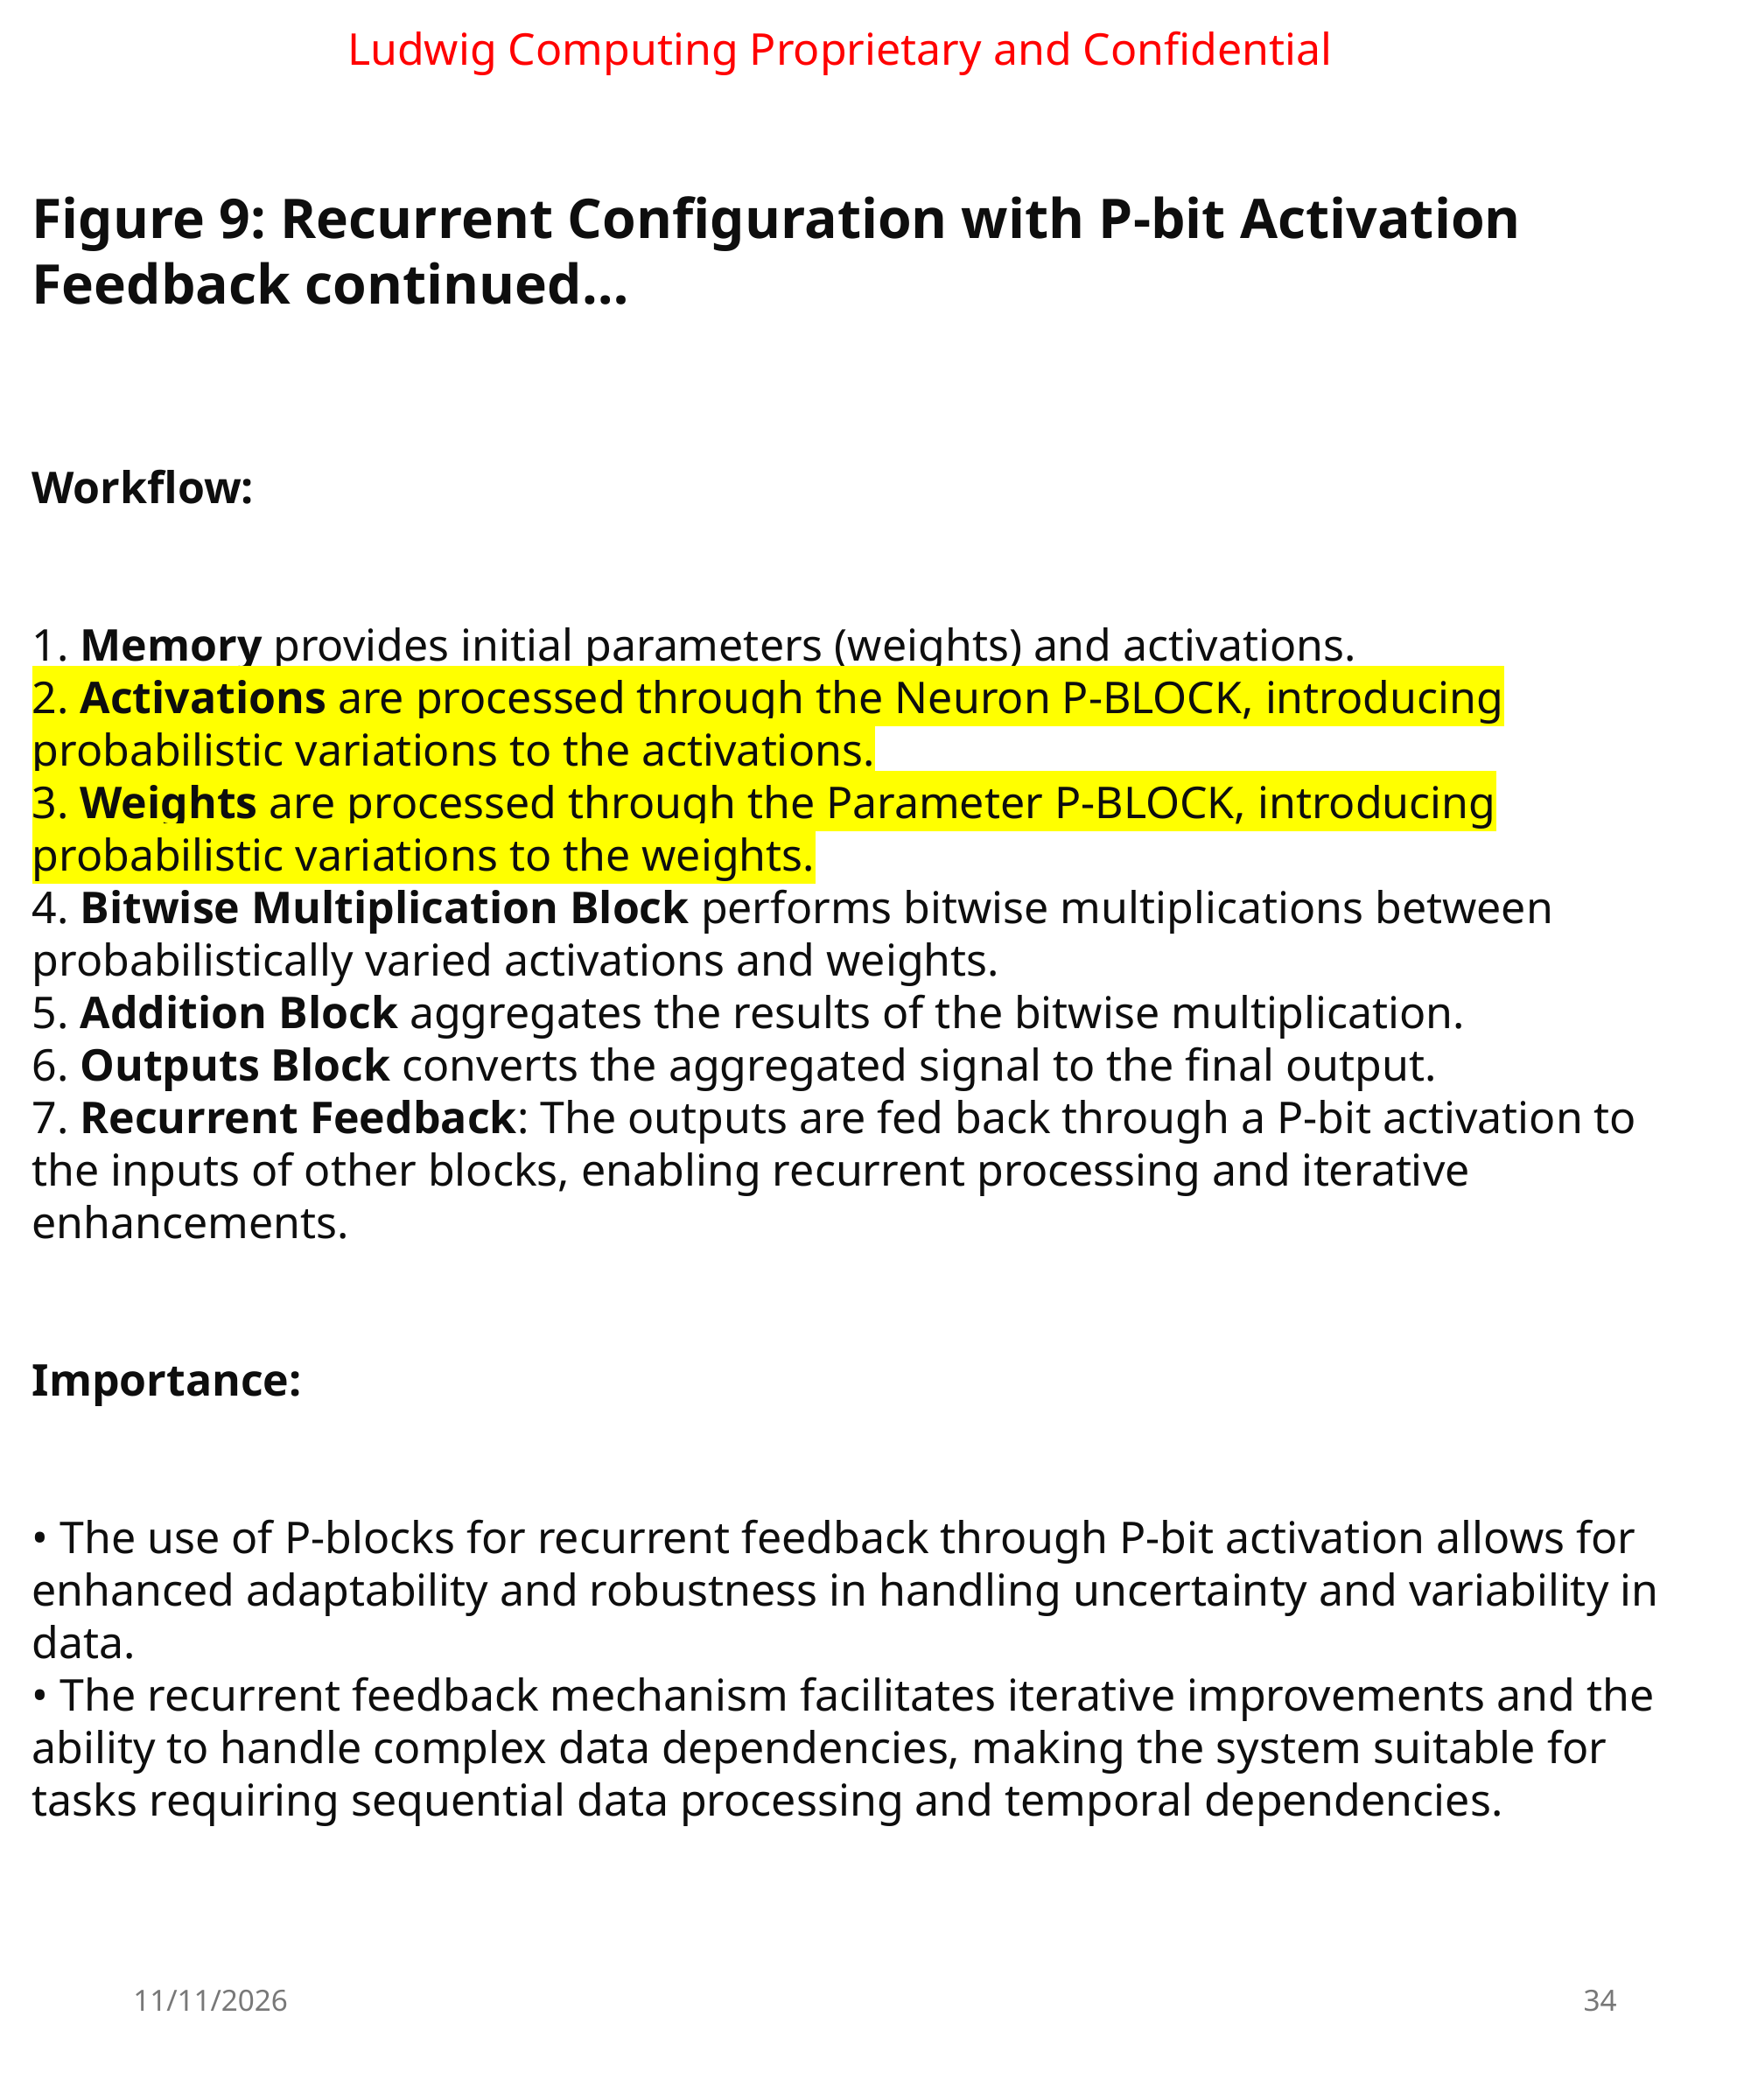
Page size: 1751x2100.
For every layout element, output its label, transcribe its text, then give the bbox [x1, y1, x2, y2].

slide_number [120, 1946, 515, 2059]
slide_number 34 [1236, 1946, 1630, 2059]
text_box Figure 9: Recurrent Configuration with P-bit Activation Feedback continued… Workflow: 1. Memory provides initial parameters (weights) and activations. 2. Activations are processed through the Neuron P-BLOCK, introducing probabilistic variations to the activations. 3. Weights are processed through the Parameter P-BLOCK, introducing probabilistic variations to the weights. 4. Bitwise Multiplication Block performs bitwise multiplications between probabilistically varied activations and weights. 5. Addition Block aggregates the results of the bitwise multiplication. 6. Outputs Block converts the aggregated signal to the final output. 7. Recurrent Feedback: The outputs are fed back through a P-bit activation to the inputs of other blocks, enabling recurrent processing and iterative enhancements. Importance: • The use of P-blocks for recurrent feedback through P-bit activation allows for enhanced adaptability and robustness in handling uncertainty and variability in data. • The recurrent feedback mechanism facilitates iterative improvements and the ability to handle complex data dependencies, making the system suitable for tasks requiring sequential data processing and temporal dependencies. [18, 177, 1700, 1831]
text_box Ludwig Computing Proprietary and Confidential [334, 15, 1346, 80]
